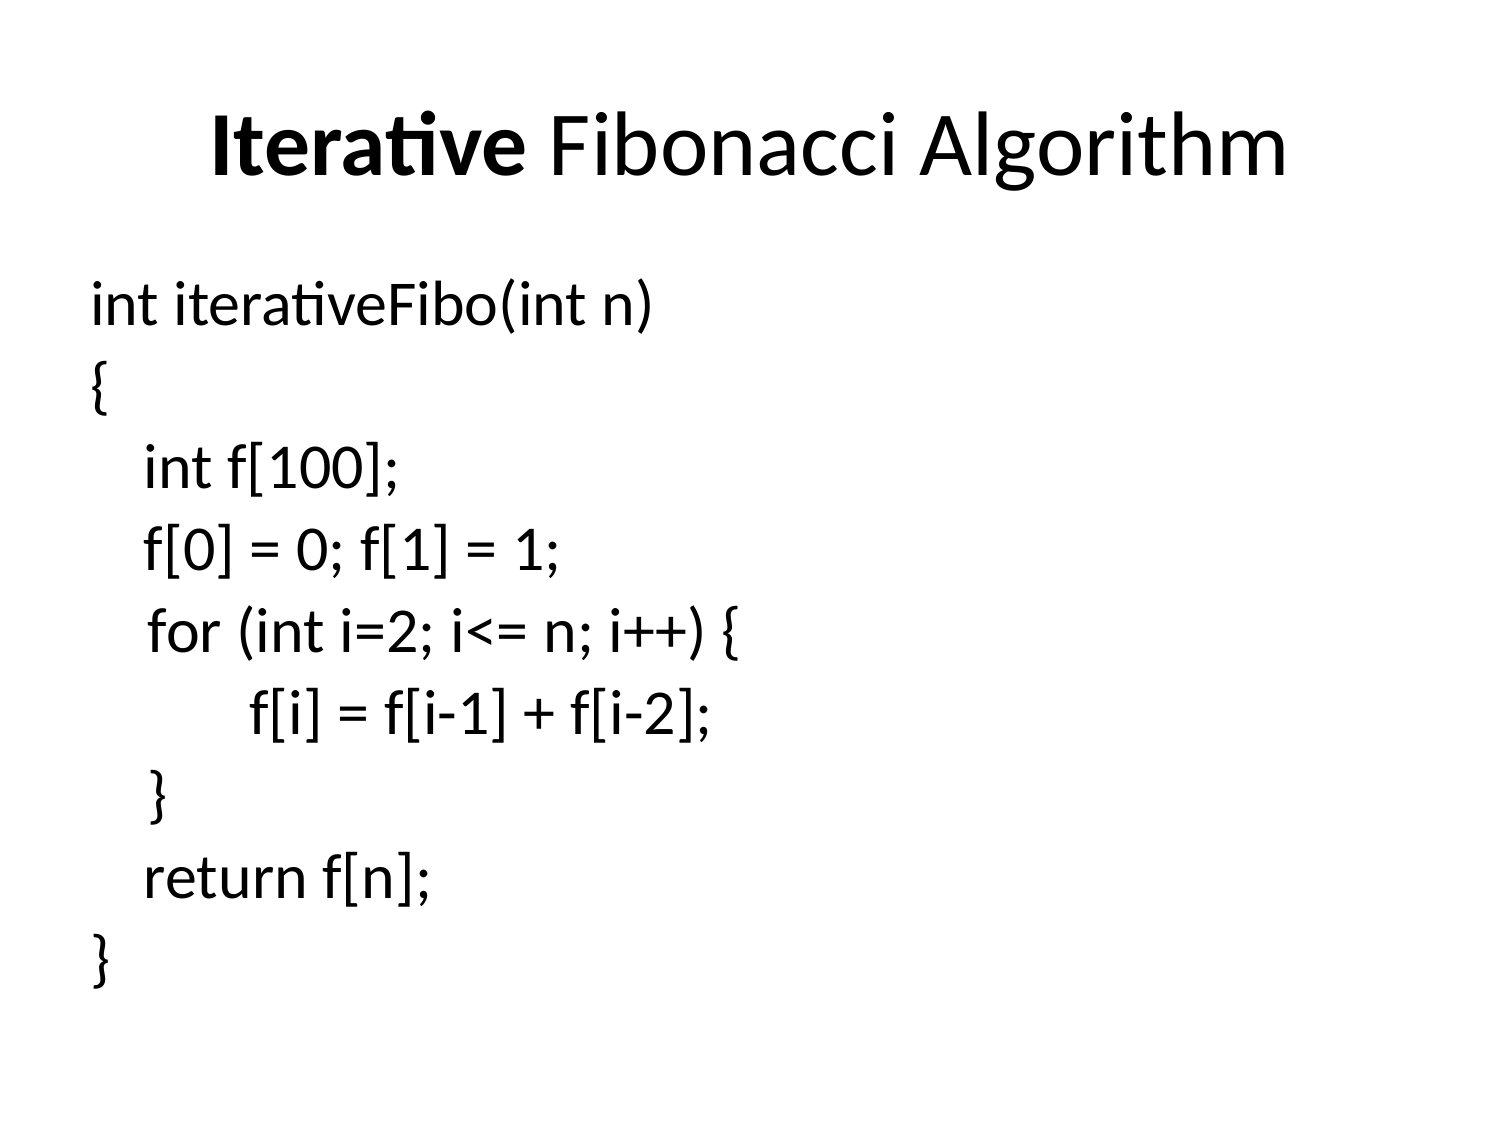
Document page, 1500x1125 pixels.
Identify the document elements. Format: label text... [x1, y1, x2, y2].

list int iterativeFibo(int n) { int f[100]; f[0] = 0; f[1] = 1; for (int i=2; i<= n; i++) { f[i] = f[i-1] + f[i-2]; } return f[n]; } [75, 262, 1425, 1005]
title Iterative Fibonacci Algorithm [75, 45, 1425, 233]
